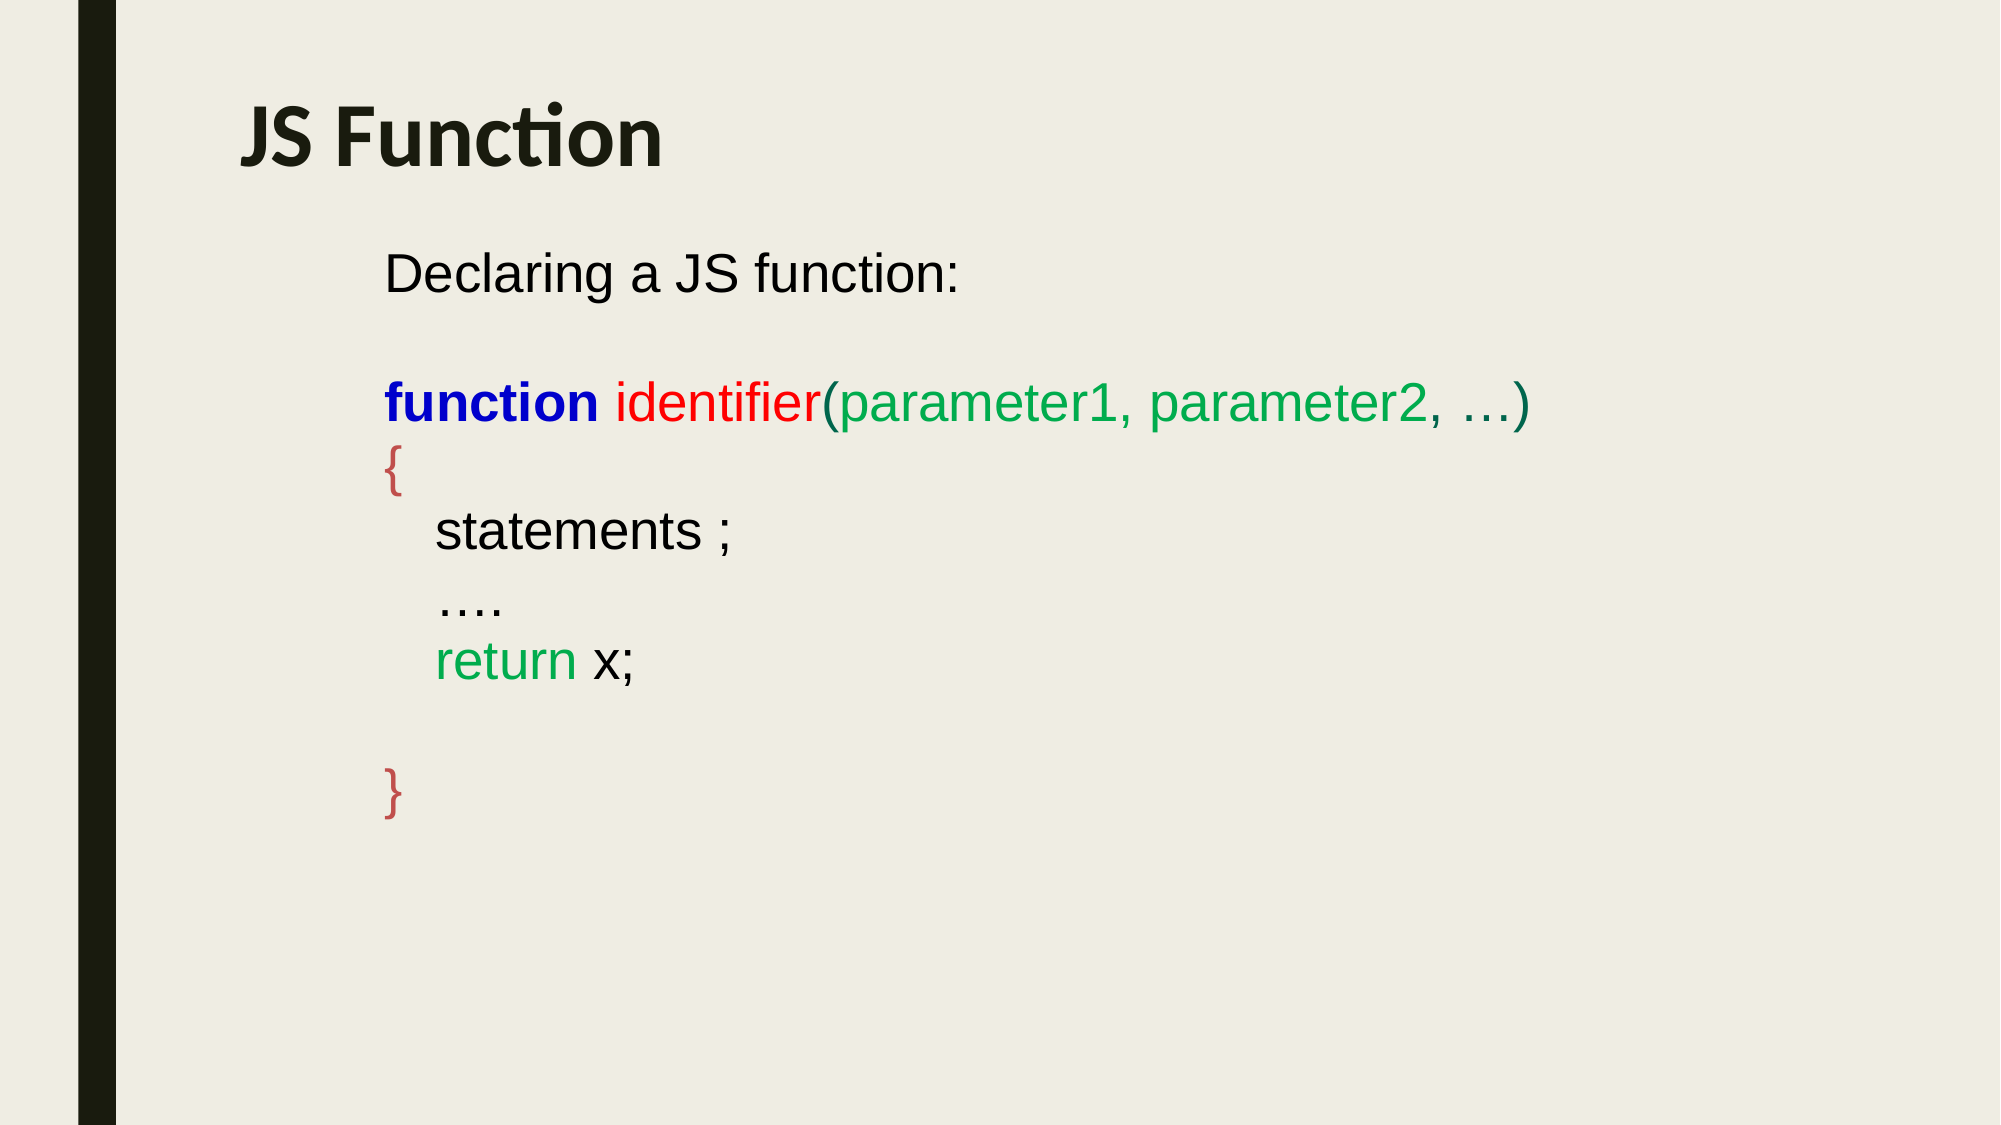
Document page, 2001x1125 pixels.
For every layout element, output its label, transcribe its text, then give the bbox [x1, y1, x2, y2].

title JS Function [225, 80, 1863, 208]
text_box Declaring a JS function: function identifier(parameter1, parameter2, …) { statements ; …. return x; } [382, 238, 1536, 820]
